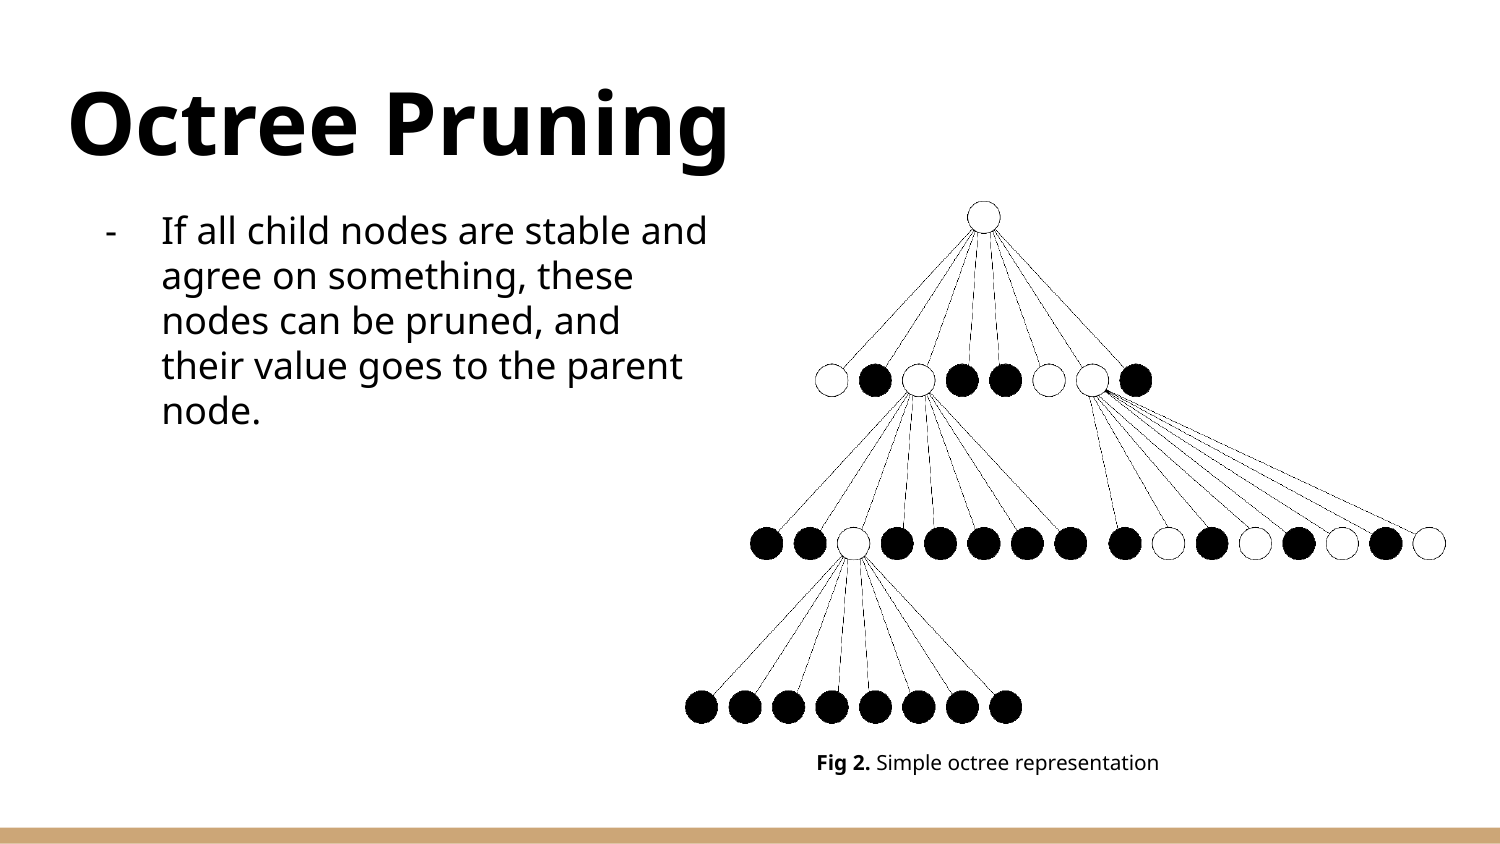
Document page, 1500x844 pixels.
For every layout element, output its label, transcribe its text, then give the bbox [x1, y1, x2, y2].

title Octree Pruning [51, 51, 1449, 189]
text_box If all child nodes are stable and agree on something, these nodes can be pruned, and their value goes to the parent node. [71, 192, 677, 448]
picture [682, 187, 1450, 738]
text_box Fig 2. Simple octree representation [788, 746, 1187, 788]
